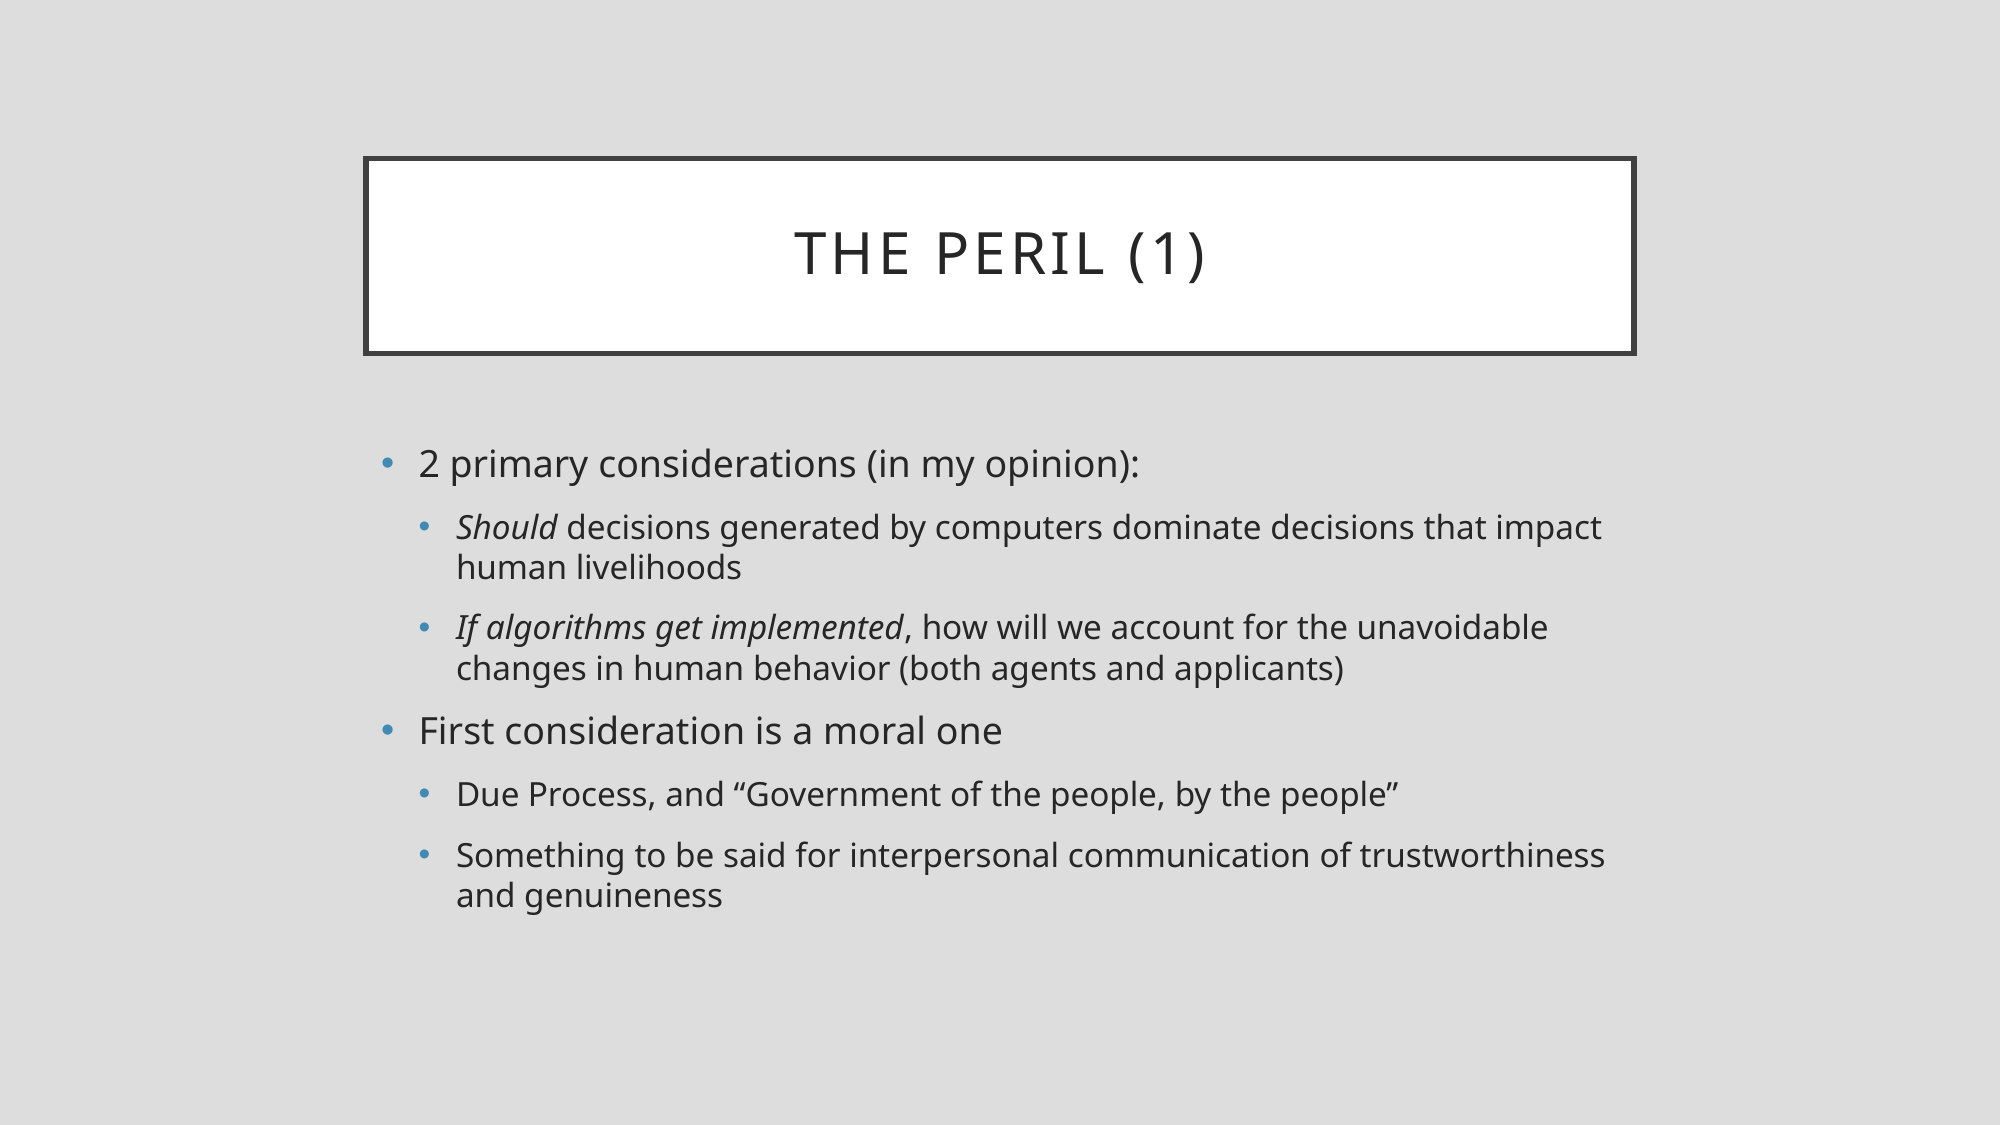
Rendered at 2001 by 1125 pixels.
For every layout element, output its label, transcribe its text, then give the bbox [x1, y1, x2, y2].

title The Peril (1) [363, 156, 1637, 356]
list 2 primary considerations (in my opinion): Should decisions generated by computers dominate decisions that impact human livelihoods If algorithms get implemented, how will we account for the unavoidable changes in human behavior (both agents and applicants) First consideration is a moral one Due Process, and “Government of the people, by the people” Something to be said for interpersonal communication of trustworthiness and genuineness [366, 432, 1634, 942]
